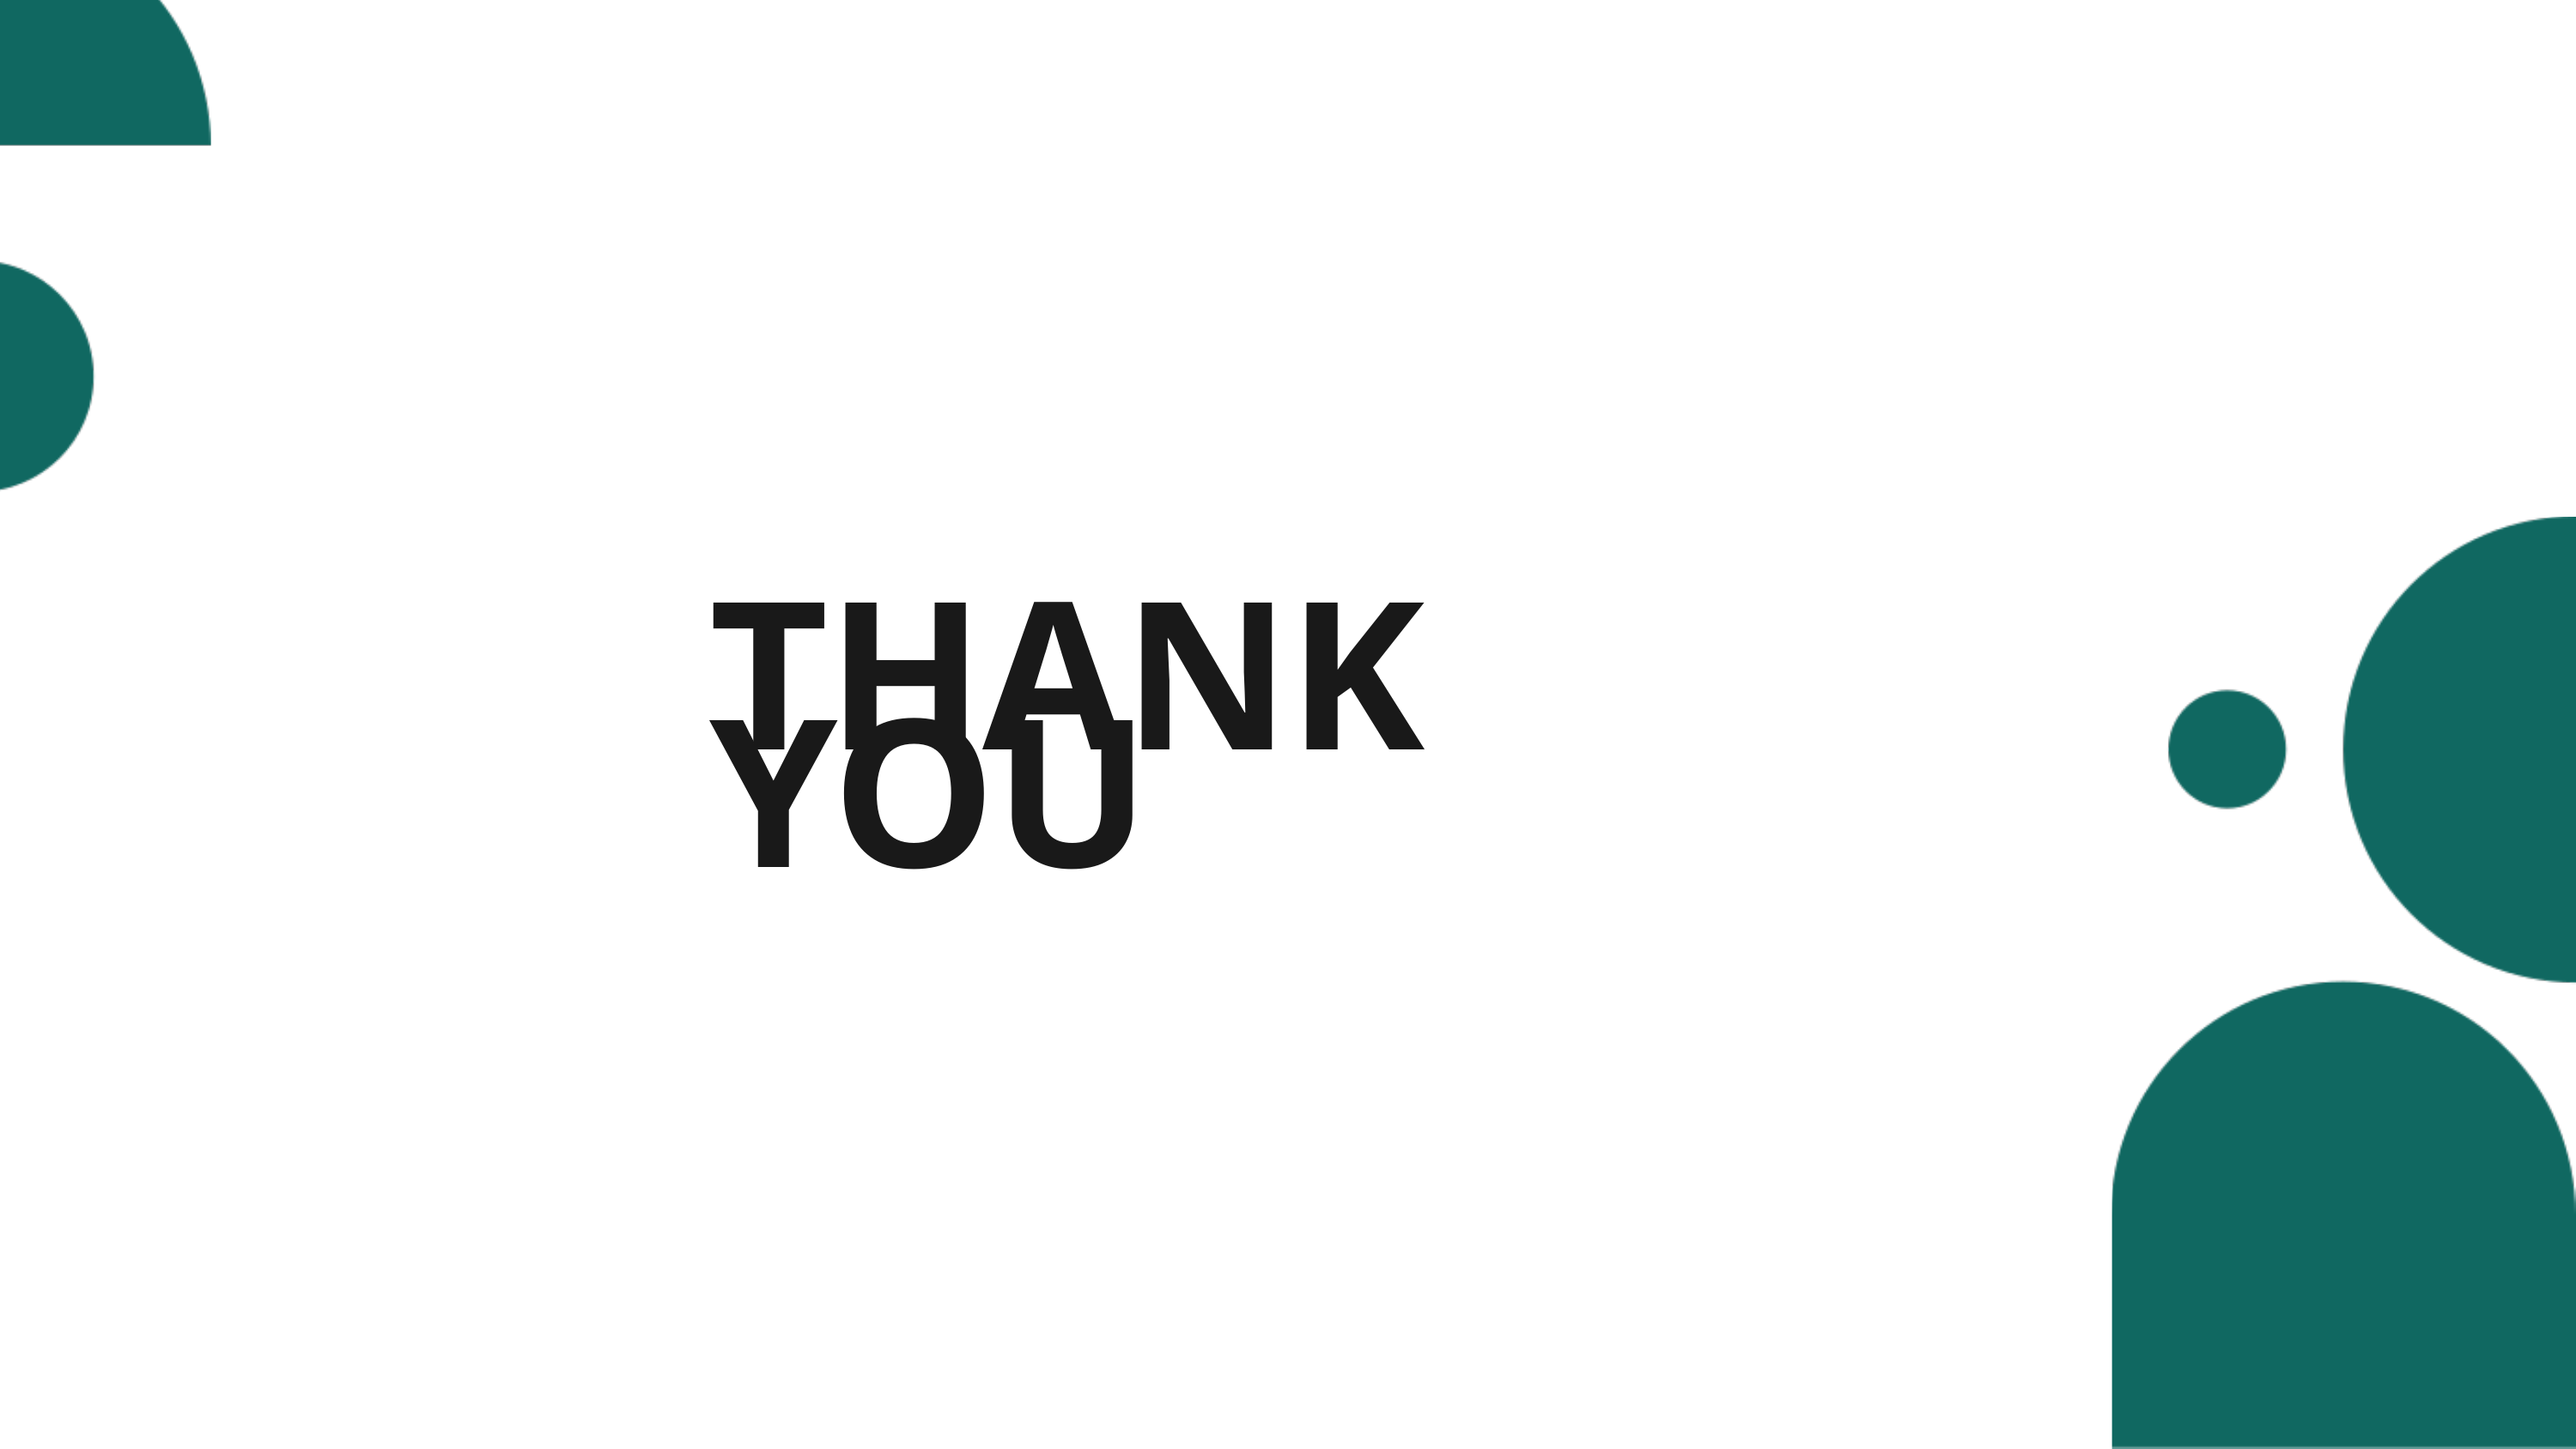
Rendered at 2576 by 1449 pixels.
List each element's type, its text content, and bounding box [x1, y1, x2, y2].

text_box THANK YOU [709, 673, 1867, 909]
text_box [2111, 517, 2576, 1449]
text_box [0, 0, 211, 494]
